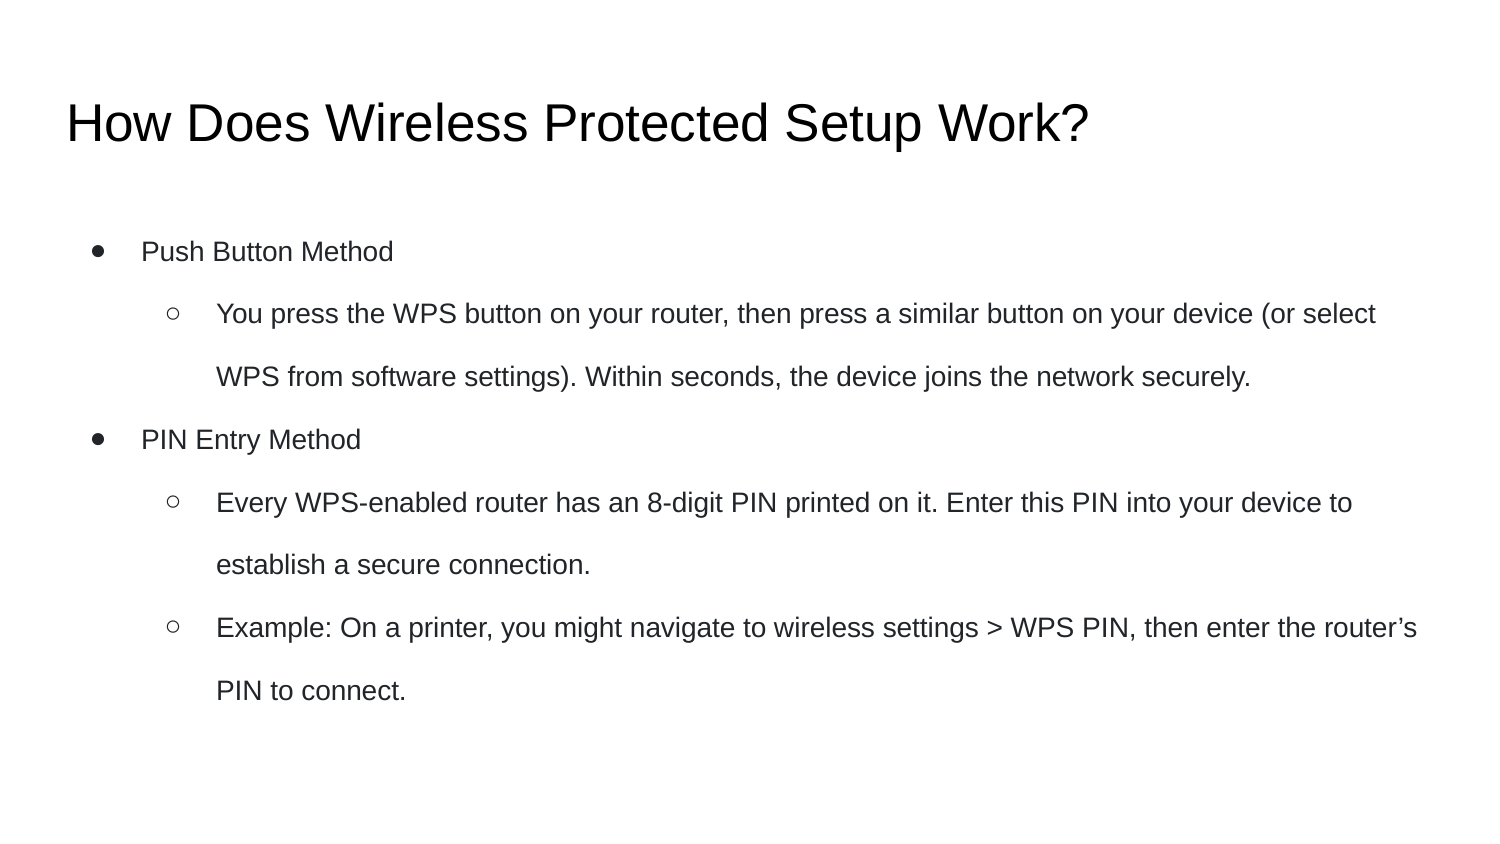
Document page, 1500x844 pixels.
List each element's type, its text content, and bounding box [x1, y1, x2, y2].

title How Does Wireless Protected Setup Work? [51, 72, 1449, 167]
list Push Button Method You press the WPS button on your router, then press a similar button on your device (or select WPS from software settings). Within seconds, the device joins the network securely. PIN Entry Method Every WPS-enabled router has an 8-digit PIN printed on it. Enter this PIN into your device to establish a secure connection. Example: On a printer, you might navigate to wireless settings > WPS PIN, then enter the router’s PIN to connect. [51, 189, 1449, 750]
